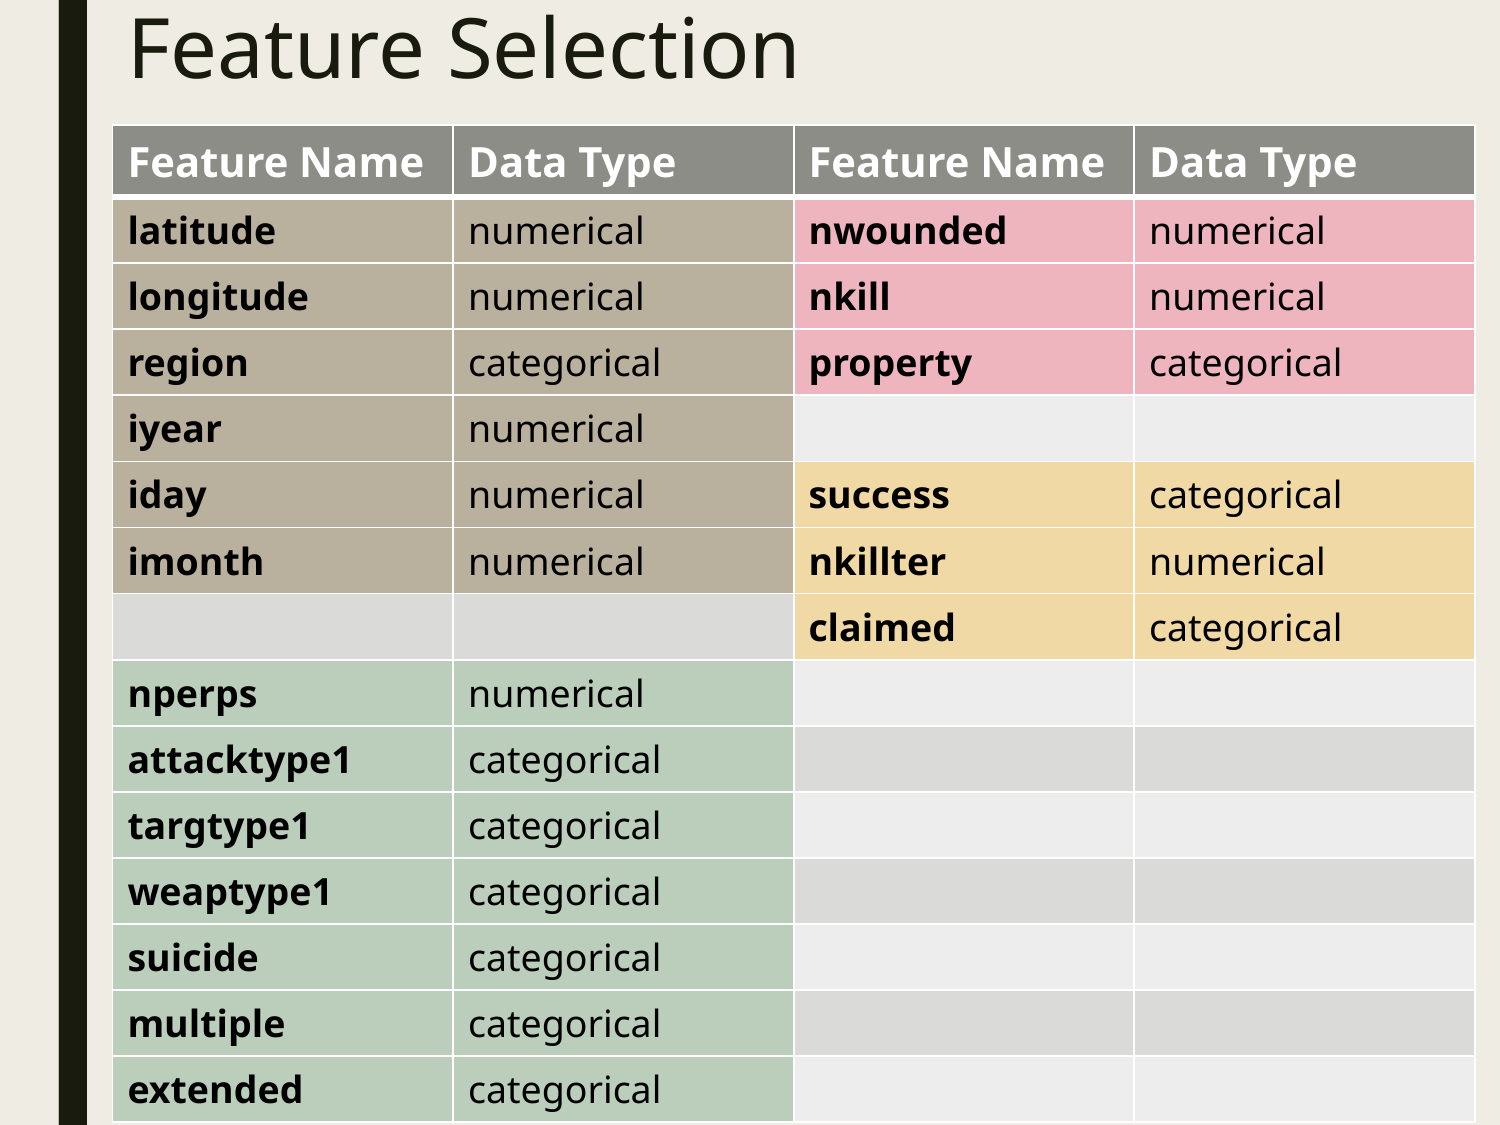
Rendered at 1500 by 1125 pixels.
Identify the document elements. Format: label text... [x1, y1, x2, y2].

table_cell categorical [454, 991, 793, 1055]
table_cell categorical [454, 859, 793, 923]
table_cell [795, 661, 1133, 725]
table_cell [1135, 396, 1474, 461]
table_cell numerical [454, 264, 793, 328]
table_header Data Type [1135, 126, 1474, 194]
table_cell [795, 991, 1133, 1055]
table_cell suicide [113, 925, 452, 989]
table_cell categorical [1135, 462, 1474, 527]
table_cell region [113, 330, 452, 394]
table_cell categorical [454, 727, 793, 791]
table_cell latitude [113, 200, 452, 262]
table_cell nwounded [795, 200, 1133, 262]
table_cell [1135, 661, 1474, 725]
table_cell multiple [113, 991, 452, 1055]
table_cell extended [113, 1057, 452, 1121]
table_header Feature Name [795, 126, 1133, 194]
table_cell [795, 1057, 1133, 1121]
table_cell imonth [113, 528, 452, 593]
table_cell [1135, 1057, 1474, 1121]
table_cell [454, 594, 793, 659]
table_cell [1135, 793, 1474, 857]
table_cell iyear [113, 396, 452, 461]
table_cell [795, 396, 1133, 461]
table_cell [1135, 925, 1474, 989]
table_cell numerical [454, 462, 793, 527]
table_cell [1135, 991, 1474, 1055]
table_cell [795, 727, 1133, 791]
table_cell [1135, 859, 1474, 923]
table_cell numerical [454, 200, 793, 262]
table_cell nkill [795, 264, 1133, 328]
table_cell iday [113, 462, 452, 527]
table_cell claimed [795, 594, 1133, 659]
table_cell longitude [113, 264, 452, 328]
table_cell weaptype1 [113, 859, 452, 923]
table_cell [795, 859, 1133, 923]
table_cell numerical [1135, 200, 1474, 262]
table_cell categorical [1135, 594, 1474, 659]
table_cell nkillter [795, 528, 1133, 593]
table_cell [795, 925, 1133, 989]
table_cell categorical [454, 330, 793, 394]
table_cell categorical [454, 793, 793, 857]
table_cell numerical [454, 528, 793, 593]
table_cell numerical [454, 396, 793, 461]
table_cell numerical [454, 661, 793, 725]
table_cell [1135, 727, 1474, 791]
table_header Feature Name [113, 126, 452, 194]
table_cell categorical [1135, 330, 1474, 394]
table_header Data Type [454, 126, 793, 194]
table_cell numerical [1135, 528, 1474, 593]
table_cell success [795, 462, 1133, 527]
table_cell [113, 594, 452, 659]
table_cell nperps [113, 661, 452, 725]
title Feature Selection [112, 0, 1350, 124]
table_cell numerical [1135, 264, 1474, 328]
table_cell categorical [454, 1057, 793, 1121]
table_cell property [795, 330, 1133, 394]
table_cell attacktype1 [113, 727, 452, 791]
table_cell [795, 793, 1133, 857]
table_cell targtype1 [113, 793, 452, 857]
table_cell categorical [454, 925, 793, 989]
